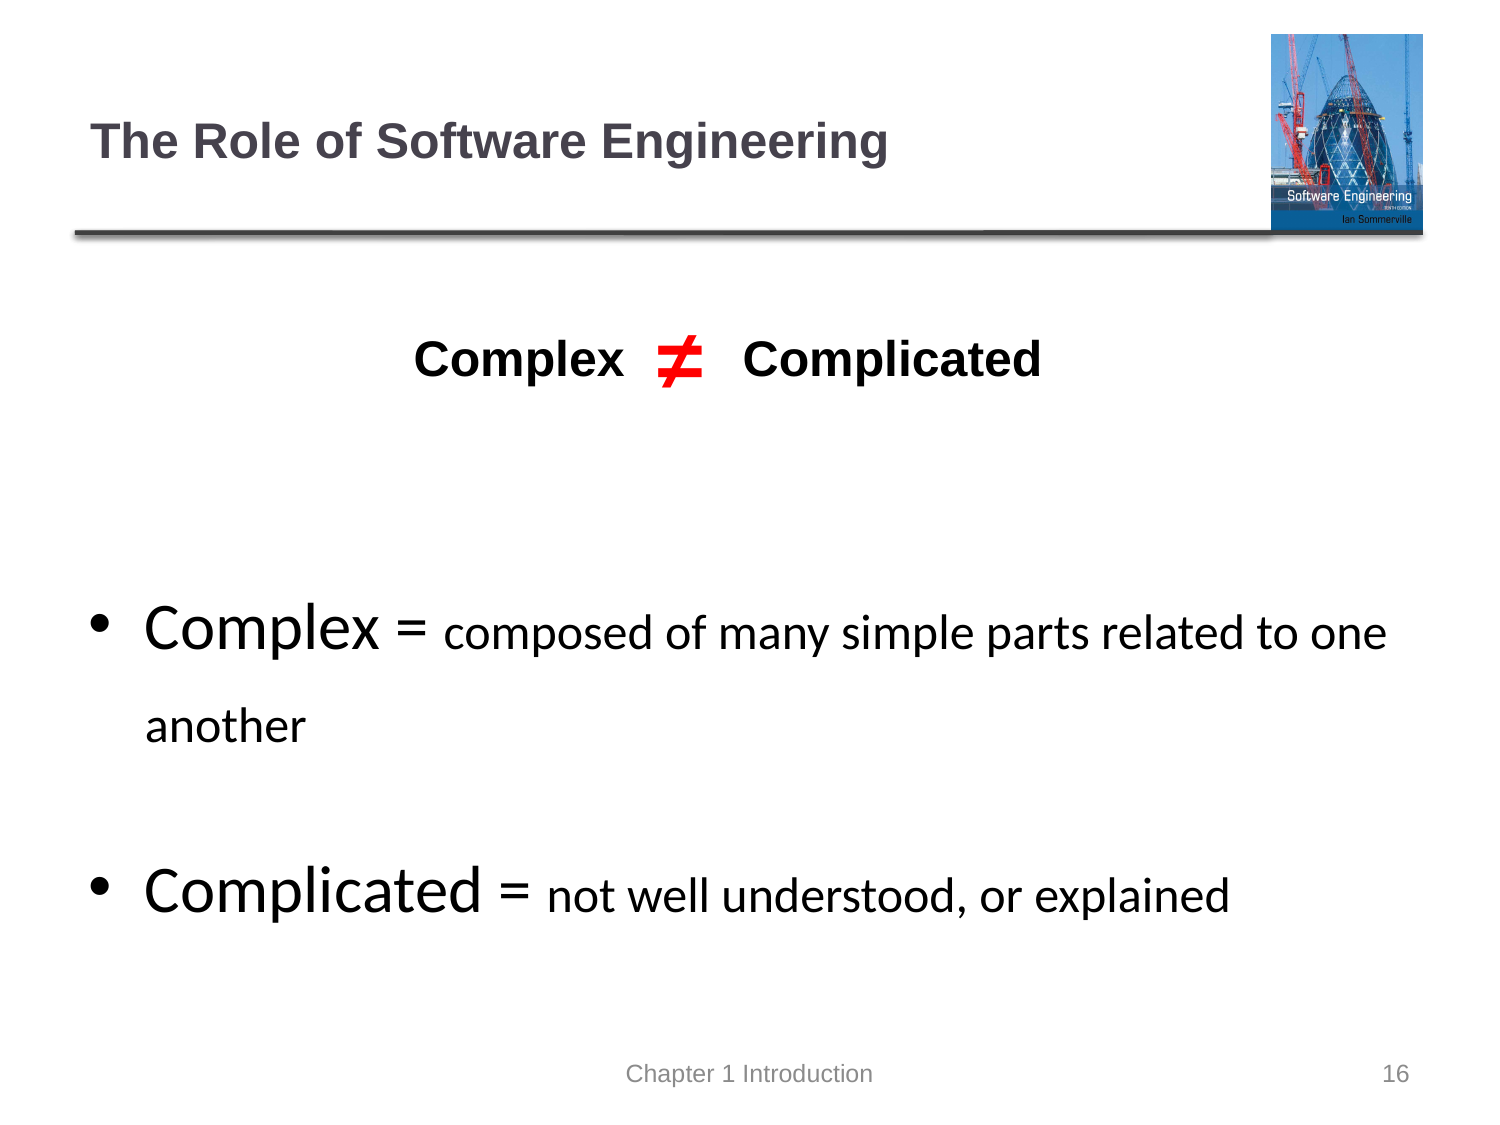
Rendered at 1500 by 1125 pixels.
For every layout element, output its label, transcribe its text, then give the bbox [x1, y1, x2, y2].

text_box ≠ [642, 299, 764, 414]
text_box Complex [398, 319, 642, 395]
footer Chapter 1 Introduction [512, 1042, 988, 1103]
picture [1271, 34, 1423, 230]
slide_number 16 [1074, 1042, 1425, 1103]
title The Role of Software Engineering [74, 44, 1272, 233]
text_box Complex = composed of many simple parts related to one another Complicated = not well understood, or explained [73, 535, 1454, 1003]
text_box Complicated [764, 319, 1125, 395]
